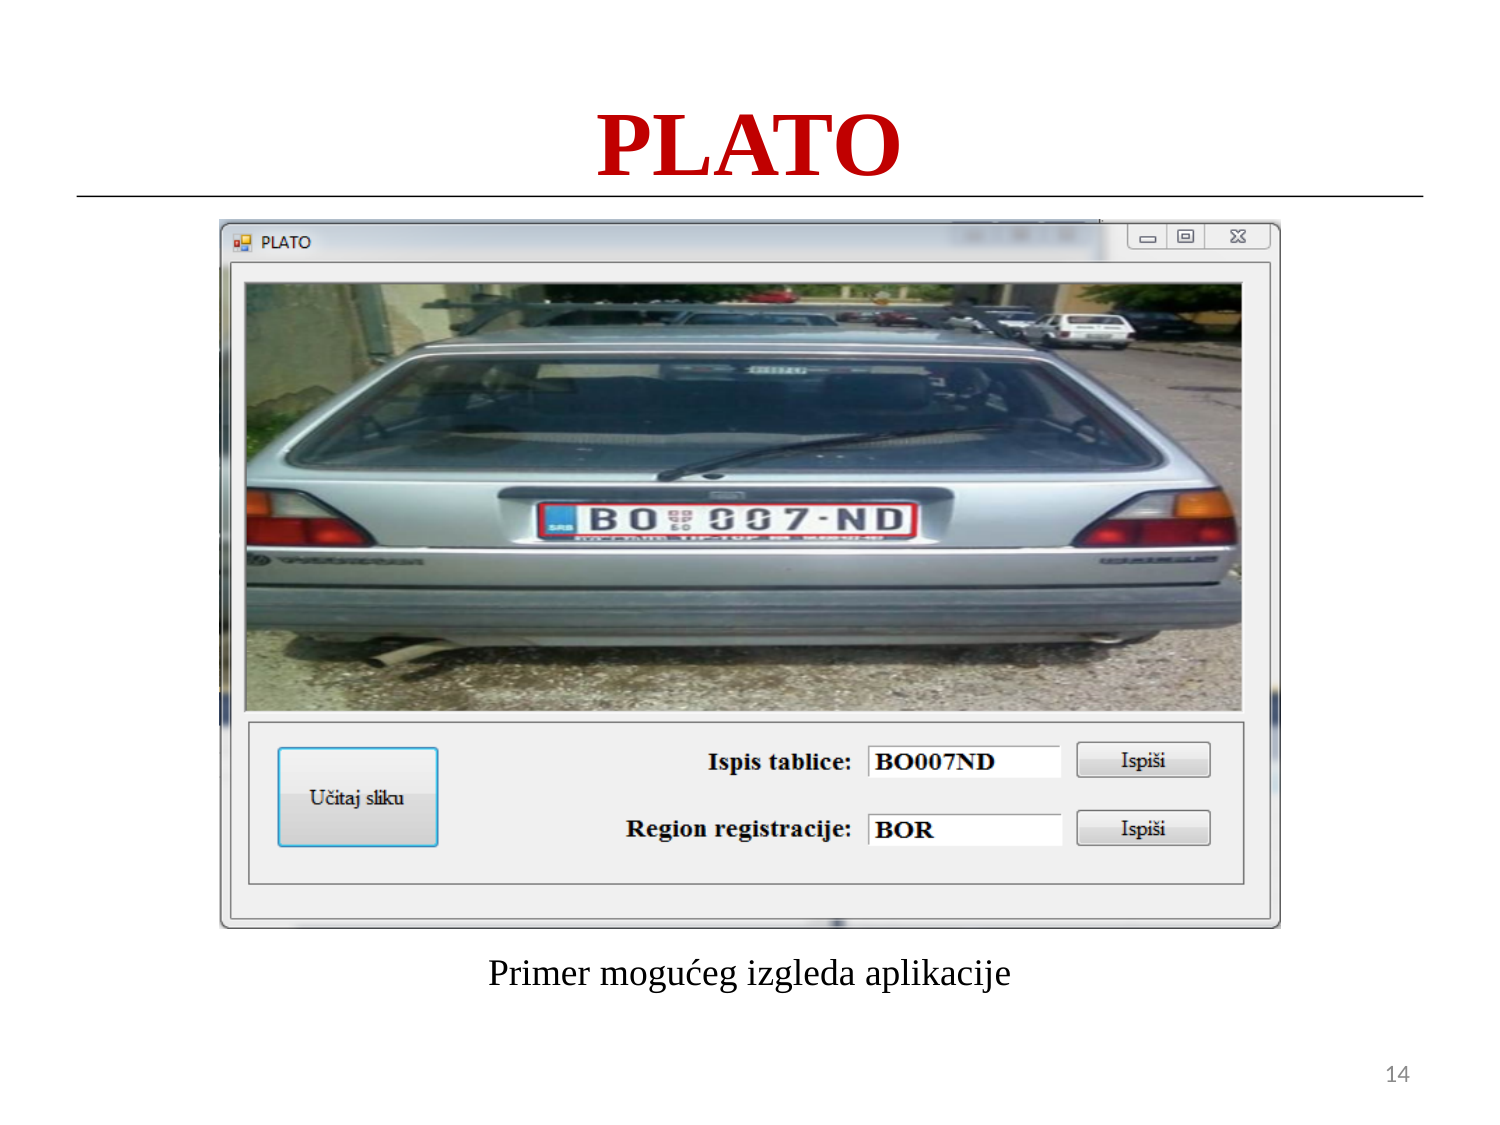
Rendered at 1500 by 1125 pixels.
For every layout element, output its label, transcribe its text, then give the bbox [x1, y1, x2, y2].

title PLATO [75, 45, 1425, 233]
text_box Primer mogućeg izgleda aplikacije [306, 940, 1193, 1001]
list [219, 219, 1281, 929]
slide_number 14 [1074, 1042, 1425, 1103]
